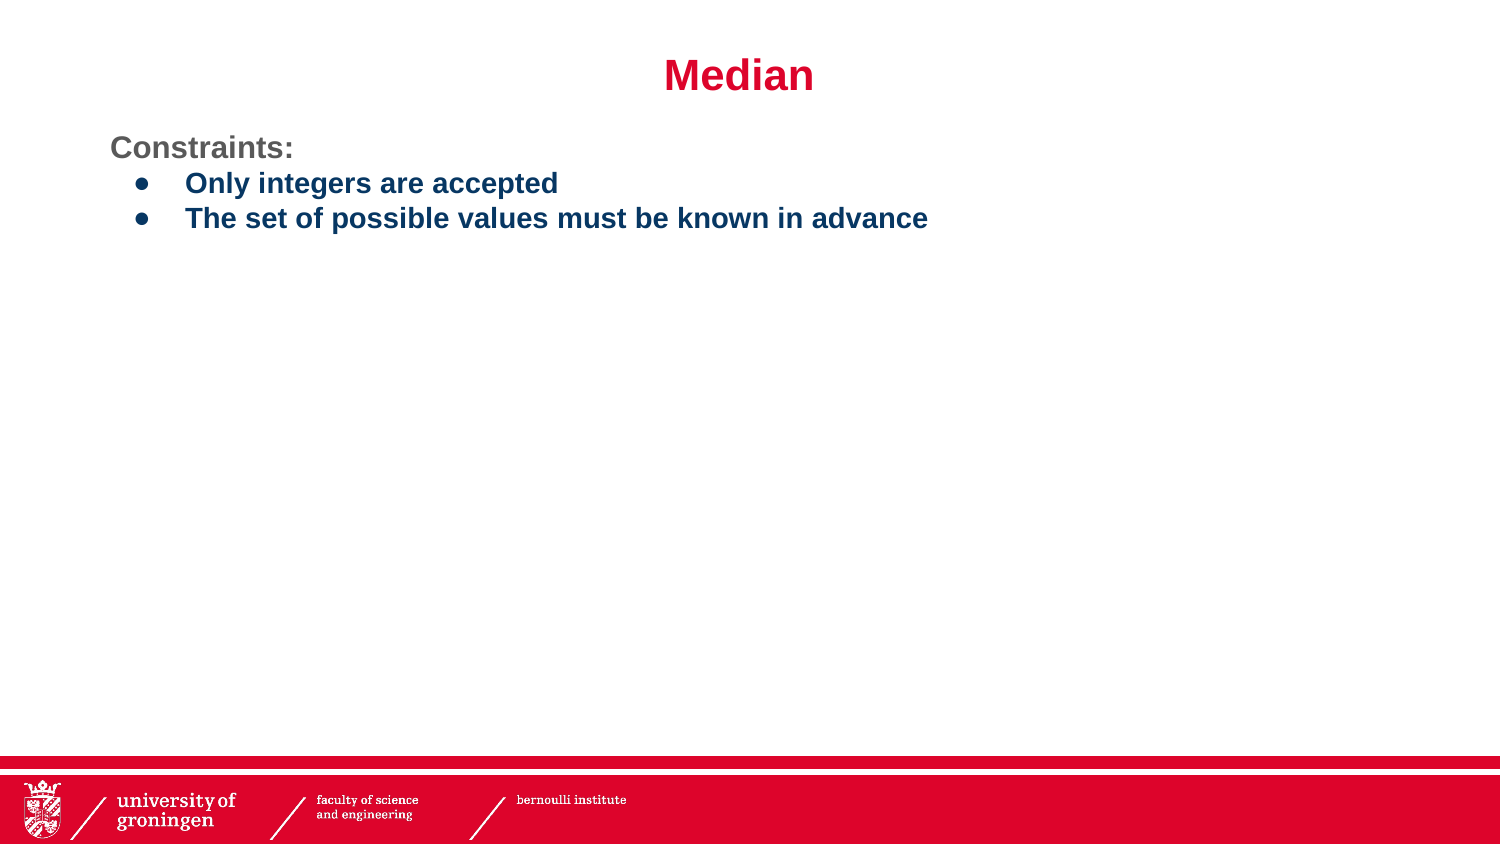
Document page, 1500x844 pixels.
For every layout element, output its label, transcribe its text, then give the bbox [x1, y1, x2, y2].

text_box [0, 775, 1500, 844]
text_box Constraints: Only integers are accepted The set of possible values must be known in advance [95, 112, 989, 250]
text_box [903, 769, 1498, 775]
picture [23, 779, 656, 840]
text_box [0, 757, 1500, 769]
text_box Median [648, 31, 852, 112]
